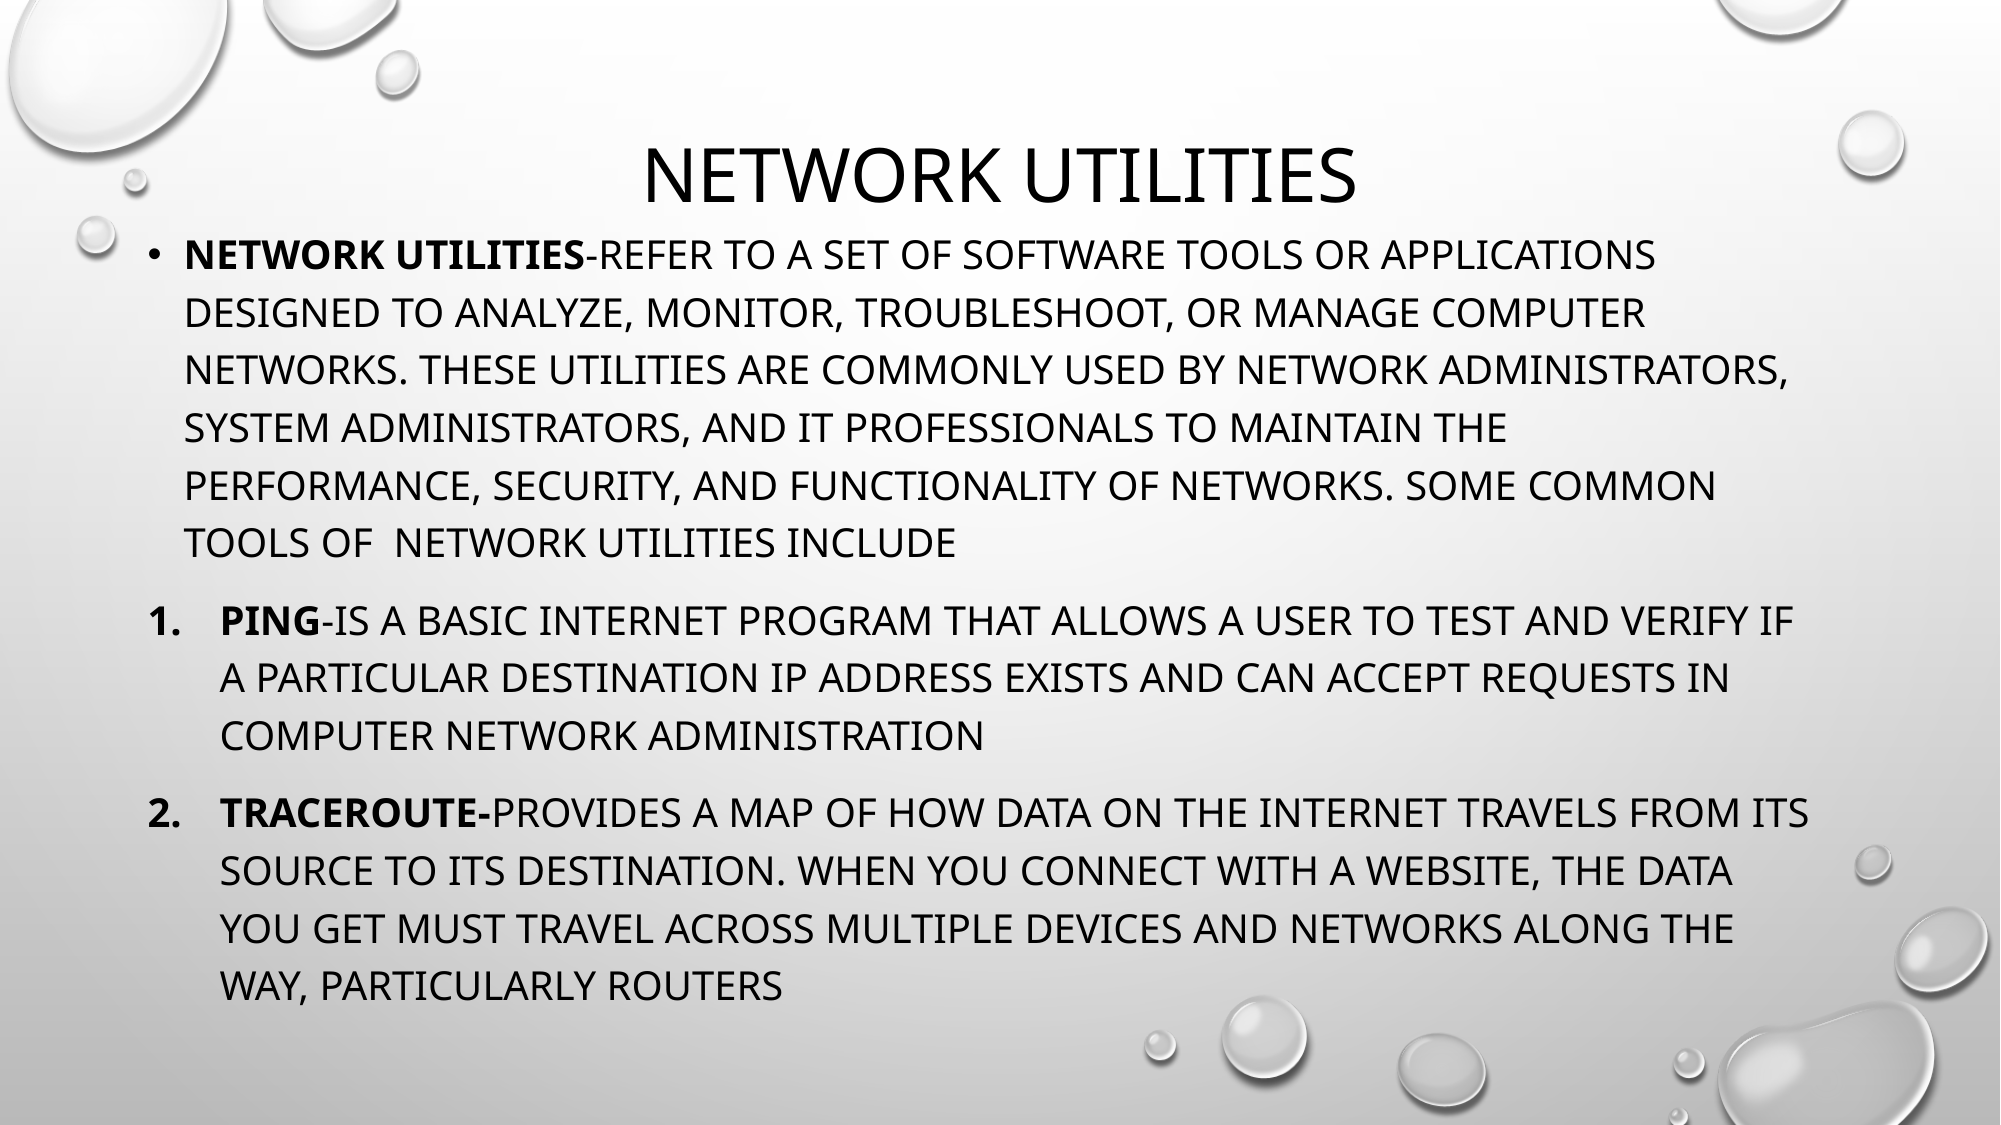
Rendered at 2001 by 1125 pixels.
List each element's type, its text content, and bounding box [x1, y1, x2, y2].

picture [0, 0, 2000, 1125]
list Network UTILITIES-refer to a set of software tools or applications designed to analyze, monitor, troubleshoot, or manage computer networks. These utilities are commonly used by network administrators, system administrators, and IT professionals to maintain the performance, security, and functionality of networks. Some common tools of network utilities include ping-is a basic Internet program that allows a user to test and verify if a particular destination IP address exists and can accept requests in computer network administration traceroute-provides a map of how data on the internet travels from its source to its destination. When you connect with a website, the data you get must travel across multiple devices and networks along the way, particularly routers [132, 212, 1833, 1024]
title NETWORK UTILITIES [149, 101, 1851, 255]
